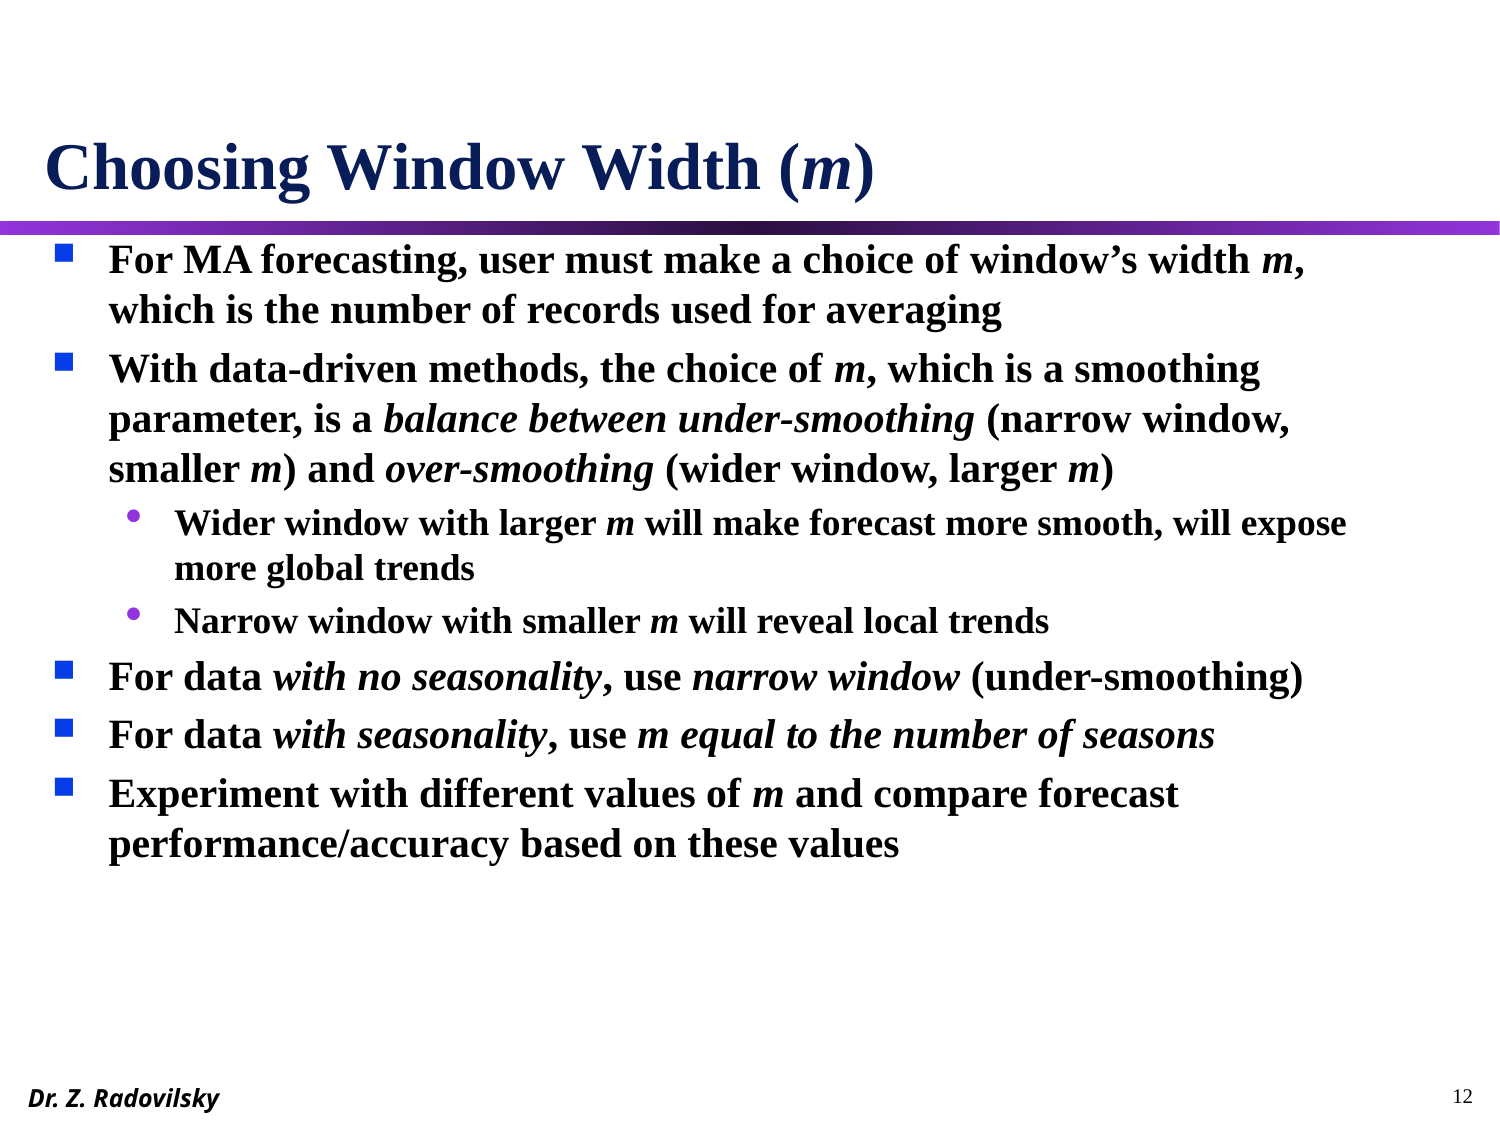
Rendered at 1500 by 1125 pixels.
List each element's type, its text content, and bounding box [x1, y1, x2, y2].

title Choosing Window Width (m) [29, 24, 1471, 211]
list For MA forecasting, user must make a choice of window’s width m, which is the number of records used for averaging With data-driven methods, the choice of m, which is a smoothing parameter, is a balance between under-smoothing (narrow window, smaller m) and over-smoothing (wider window, larger m) Wider window with larger m will make forecast more smooth, will expose more global trends Narrow window with smaller m will reveal local trends For data with no seasonality, use narrow window (under-smoothing) For data with seasonality, use m equal to the number of seasons Experiment with different values of m and compare forecast performance/accuracy based on these values [37, 224, 1400, 1100]
